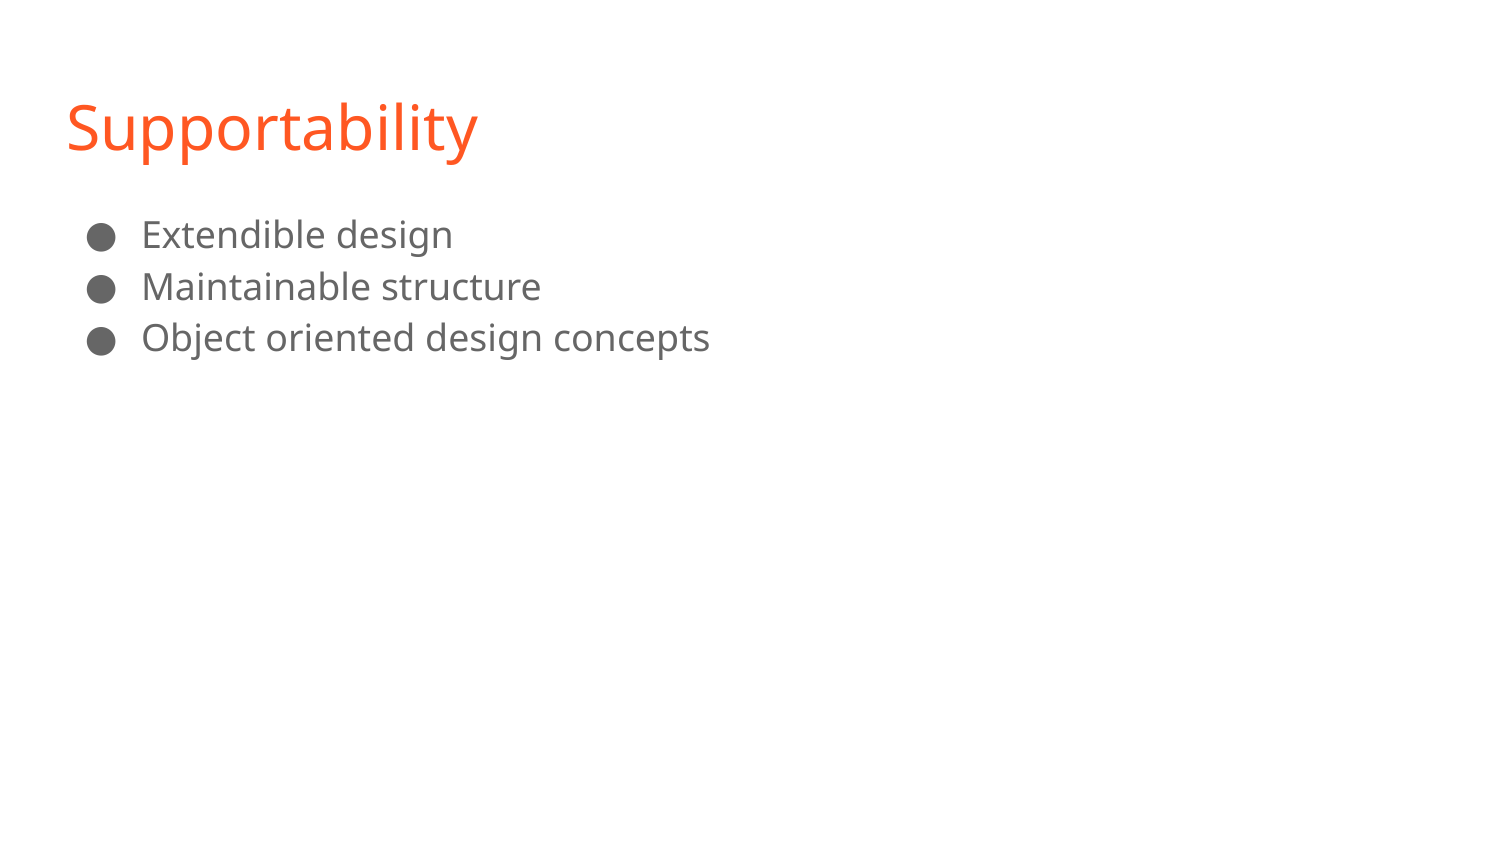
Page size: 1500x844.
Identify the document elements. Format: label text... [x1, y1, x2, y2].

title Supportability [51, 72, 1449, 167]
list Extendible design Maintainable structure Object oriented design concepts [51, 189, 1449, 750]
